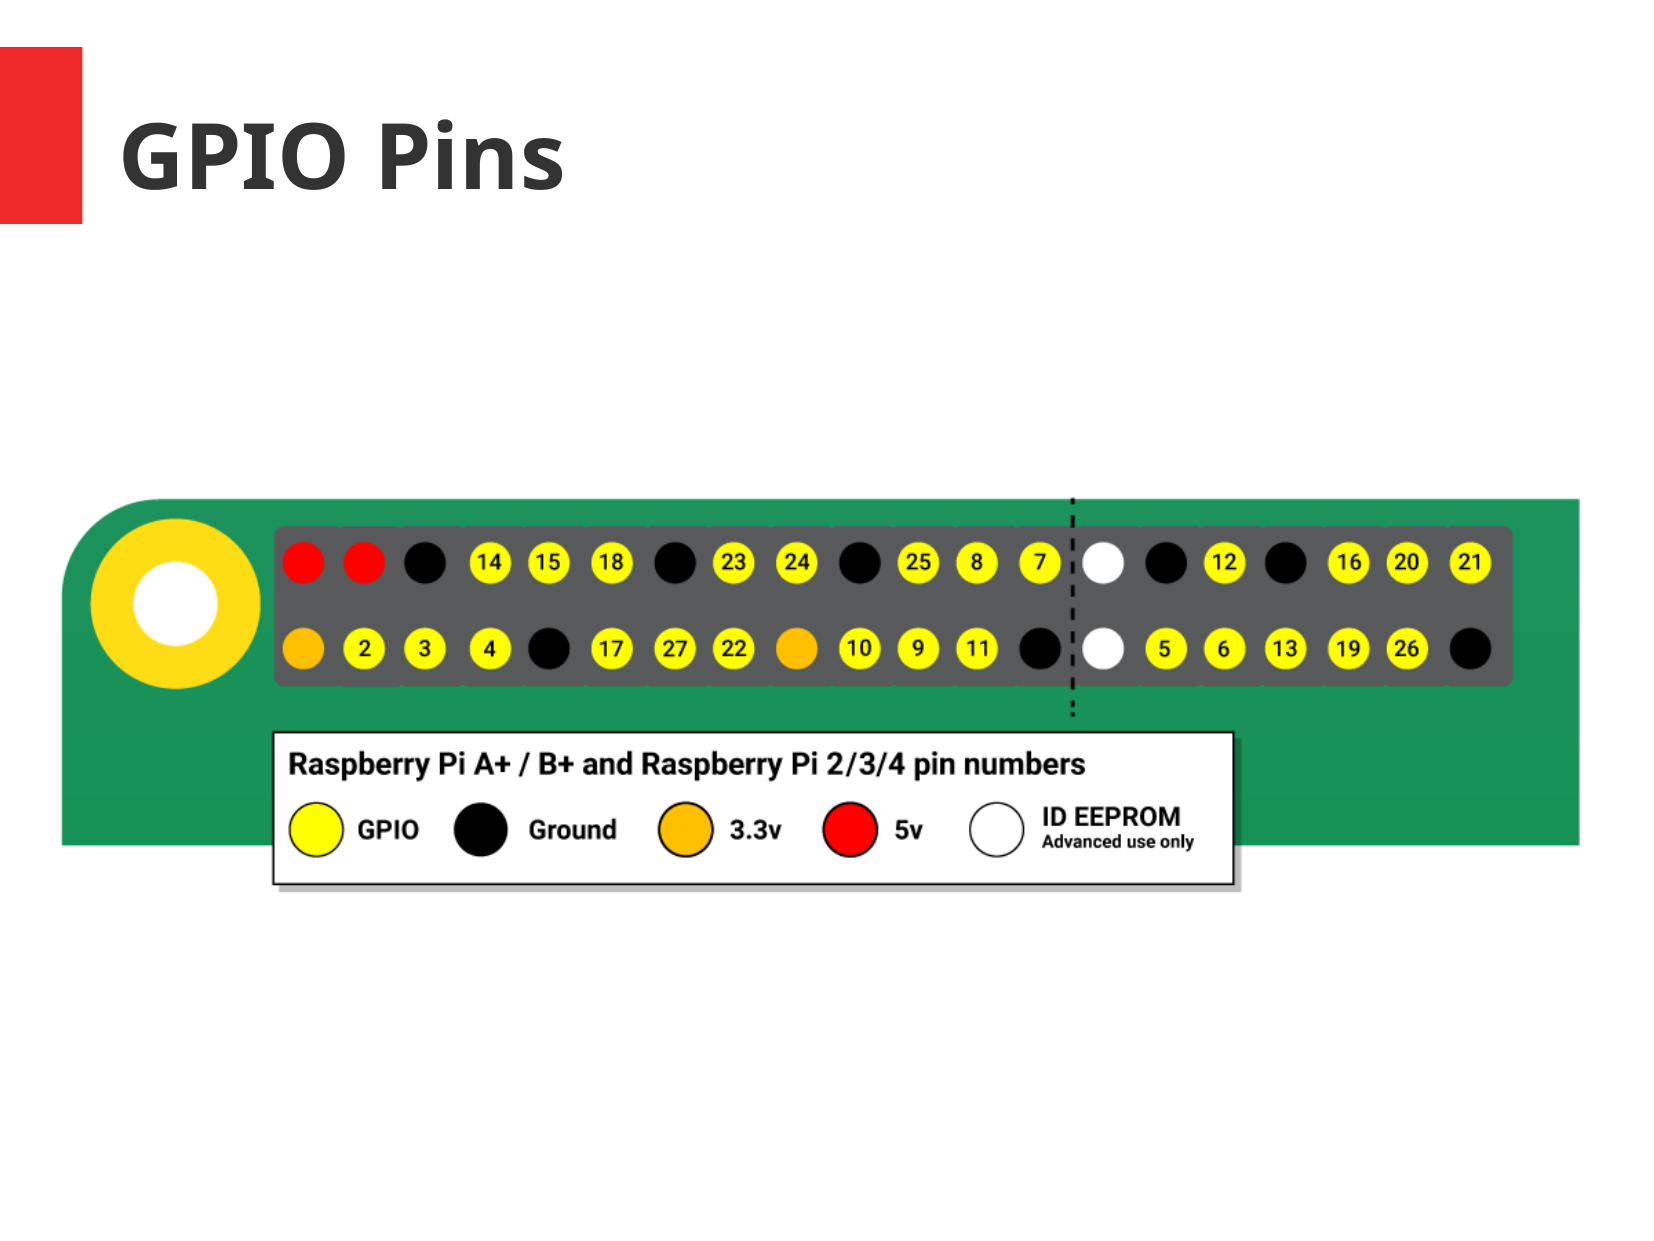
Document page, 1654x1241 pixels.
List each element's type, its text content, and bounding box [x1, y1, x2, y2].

picture [0, 401, 1654, 982]
text_box GPIO Pins [118, 49, 1571, 257]
